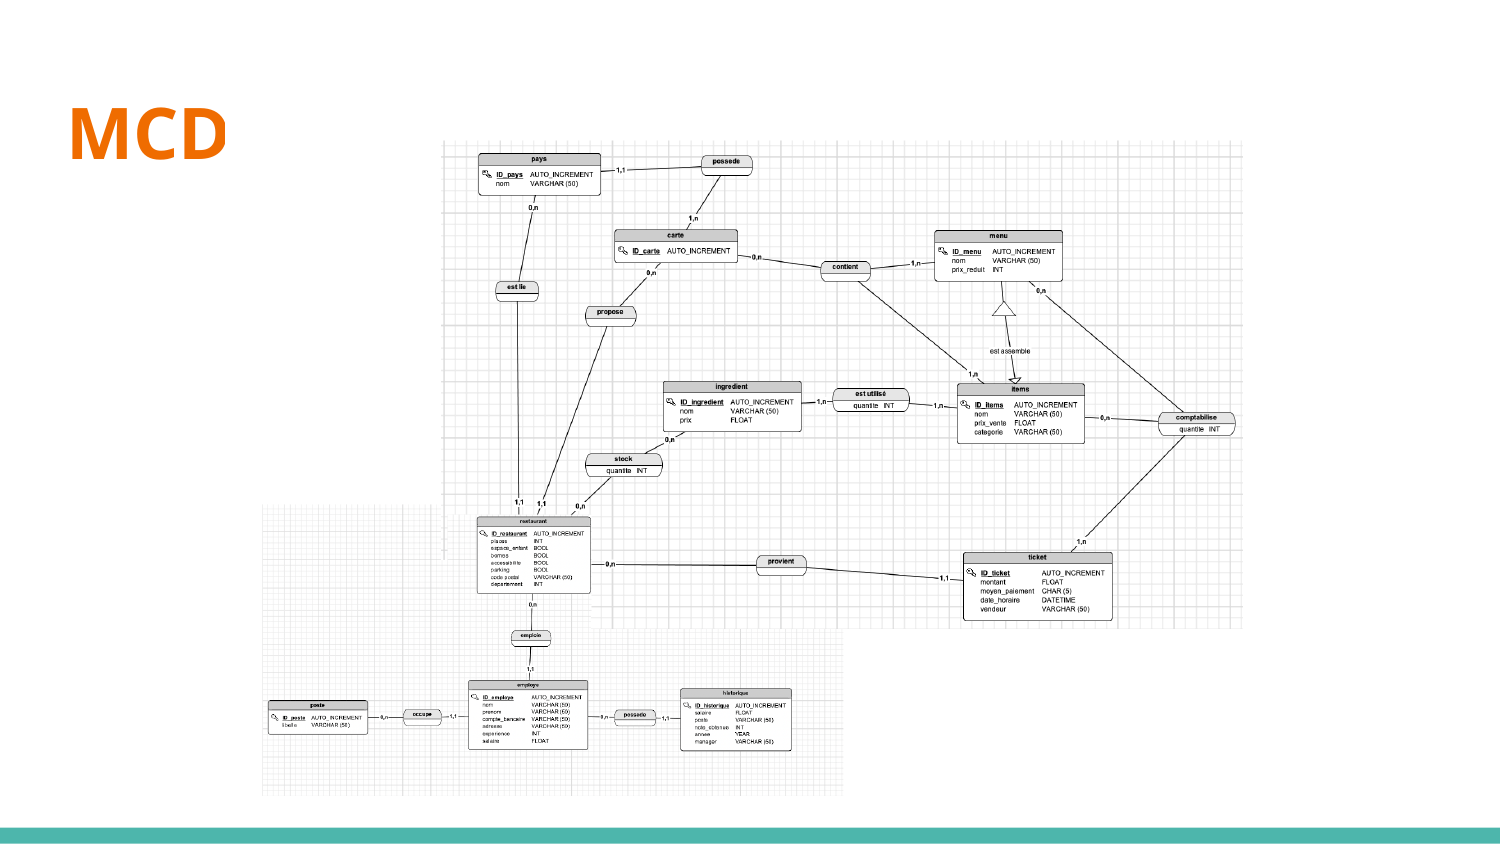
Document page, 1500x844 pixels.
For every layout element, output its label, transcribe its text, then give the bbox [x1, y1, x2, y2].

title MCD [51, 72, 1449, 189]
picture [225, 99, 1275, 796]
